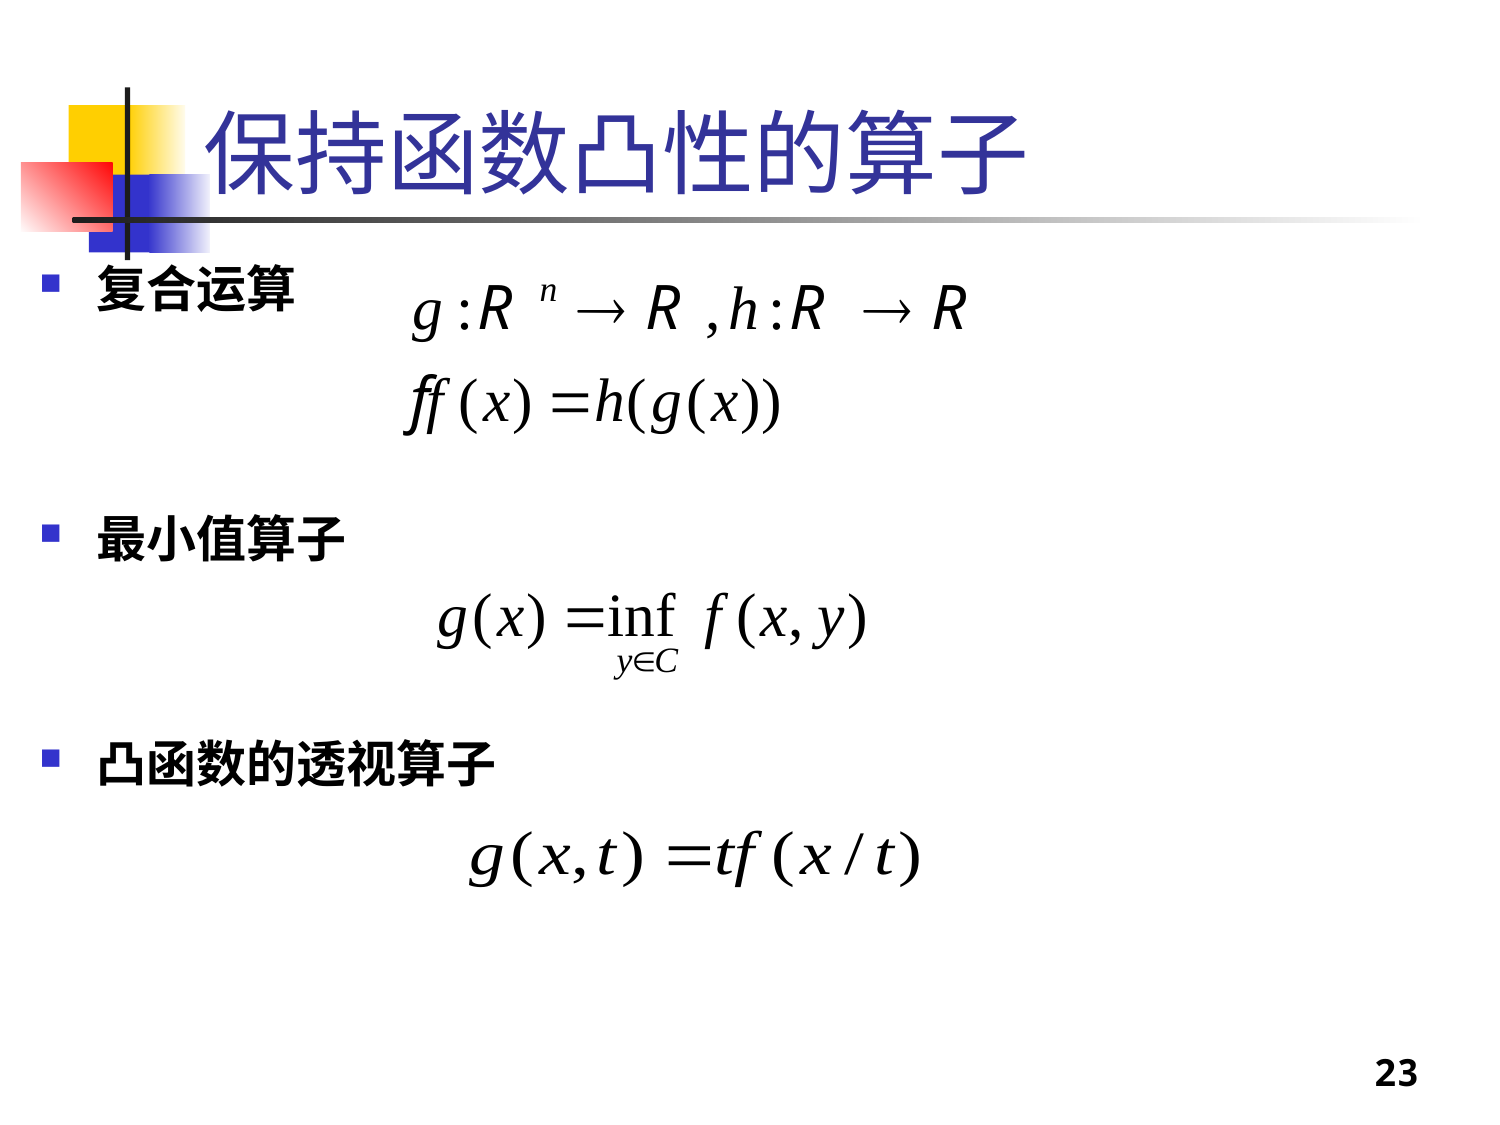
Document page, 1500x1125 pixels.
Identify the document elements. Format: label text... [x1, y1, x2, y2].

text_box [24, 724, 1424, 901]
title 保持函数凸性的算子 [188, 26, 1468, 214]
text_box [24, 499, 1424, 694]
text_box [24, 249, 1353, 448]
slide_number 23 [1121, 1032, 1435, 1109]
